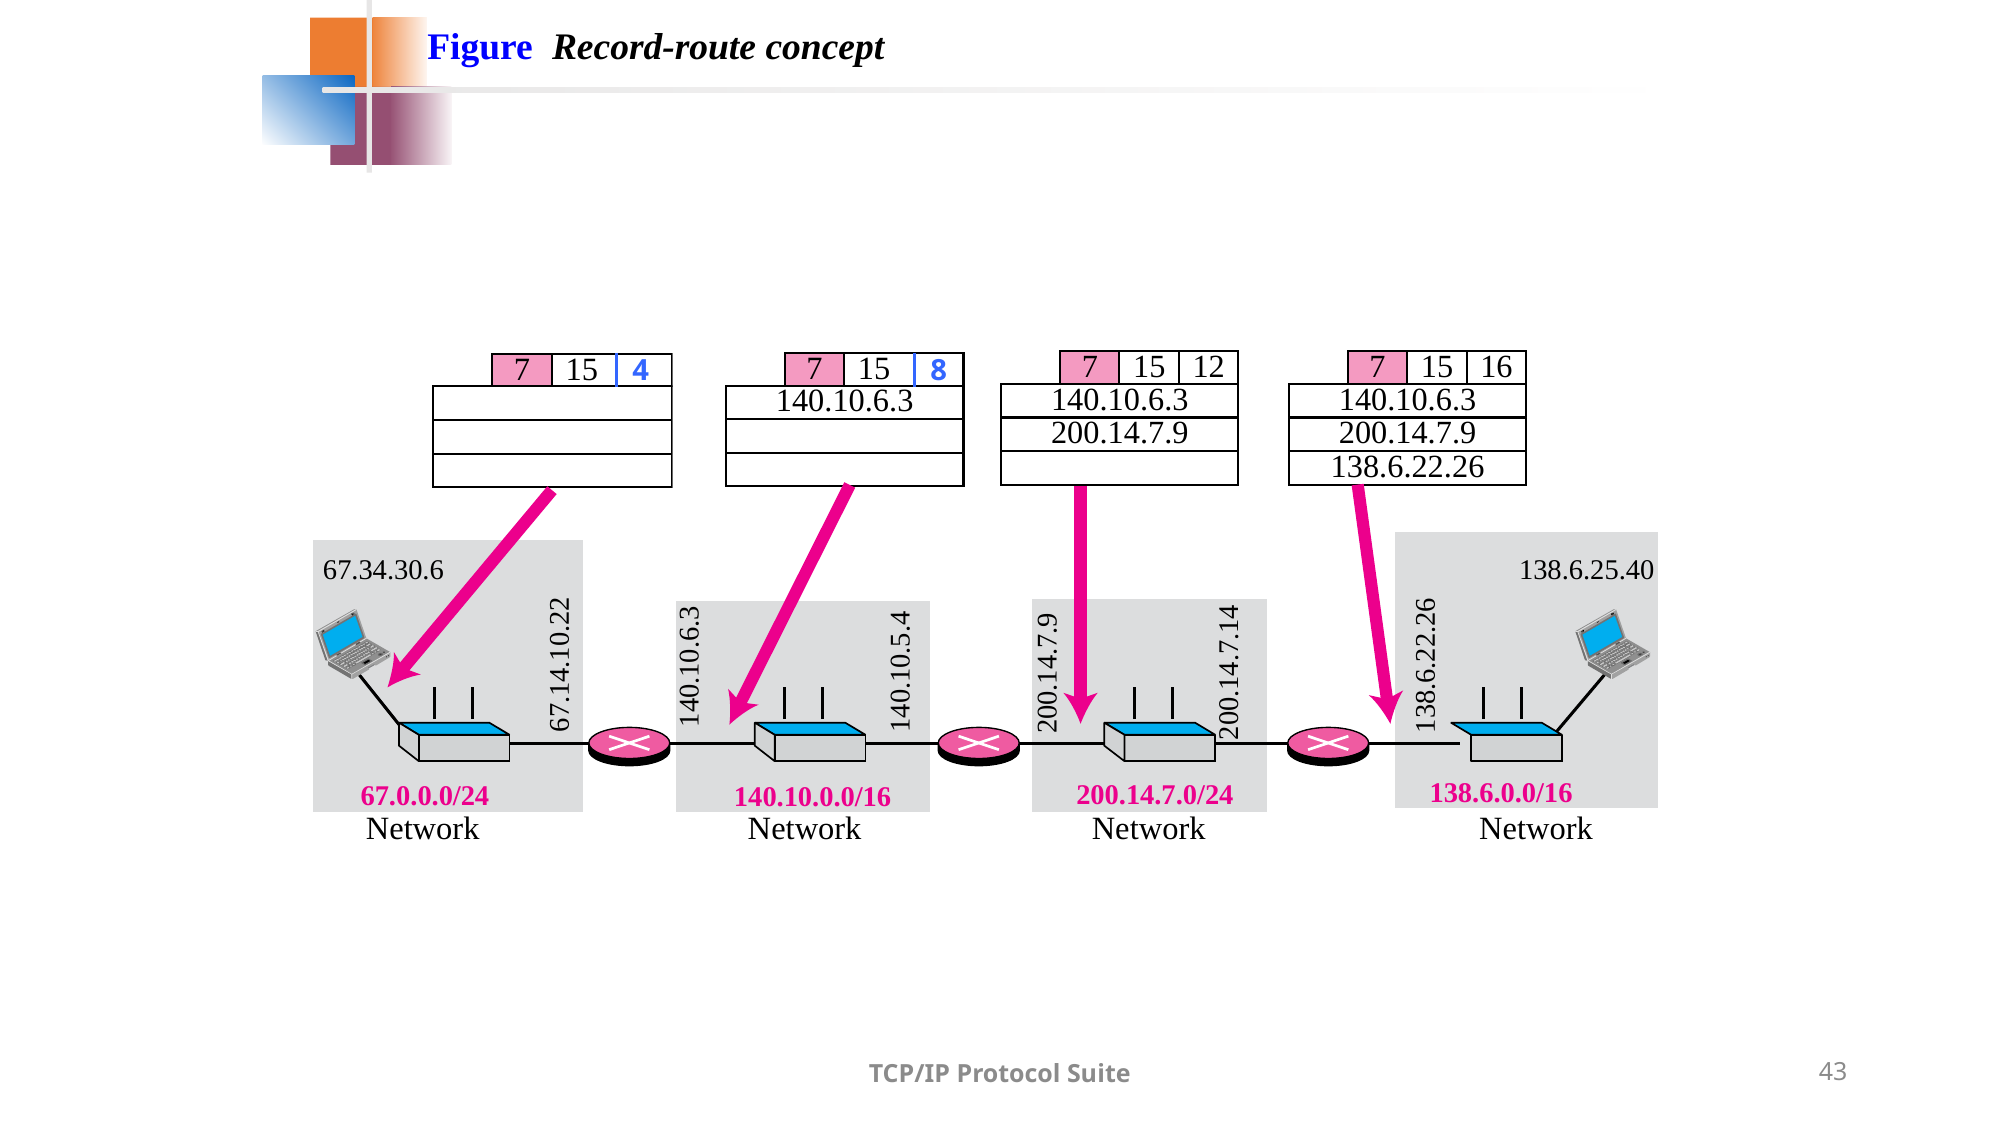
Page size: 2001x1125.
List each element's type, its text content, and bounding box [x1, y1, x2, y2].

text_box [322, 87, 1673, 93]
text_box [616, 344, 666, 395]
text_box [310, 17, 366, 86]
picture [312, 349, 1658, 850]
slide_number 43 [1412, 1042, 1863, 1103]
text_box [262, 75, 355, 145]
text_box [391, 93, 452, 165]
text_box [372, 93, 391, 165]
footer TCP/IP Protocol Suite [662, 1042, 1338, 1103]
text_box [914, 344, 964, 395]
text_box [330, 93, 366, 165]
text_box [372, 17, 427, 86]
text_box Figure Record-route concept [412, 14, 1350, 75]
text_box [366, 0, 372, 87]
text_box [366, 93, 372, 173]
